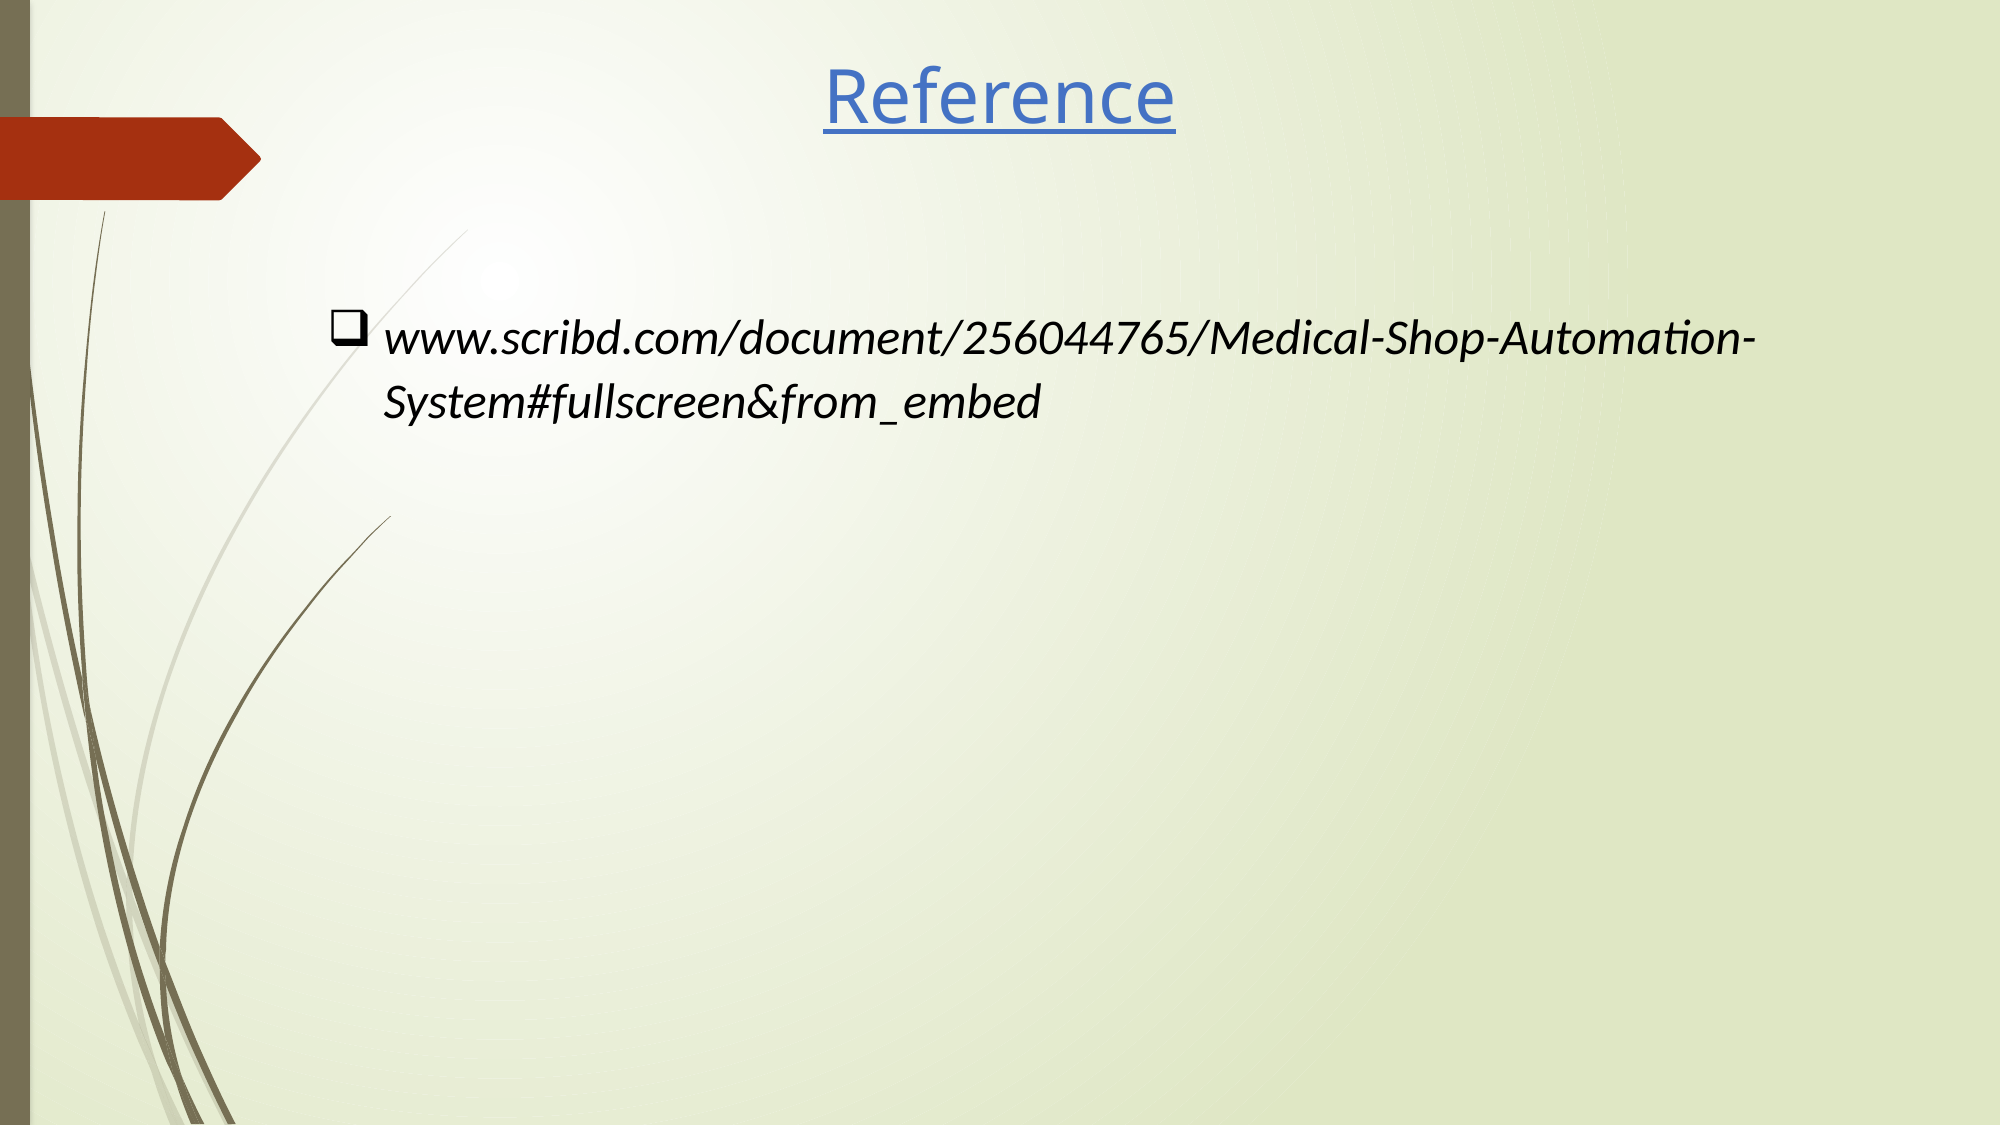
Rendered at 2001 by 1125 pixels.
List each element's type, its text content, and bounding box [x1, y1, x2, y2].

text_box www.scribd.com/document/256044765/Medical-Shop-Automation-System#fullscreen&from_embed [312, 292, 1858, 436]
text_box Reference [500, 40, 1500, 146]
